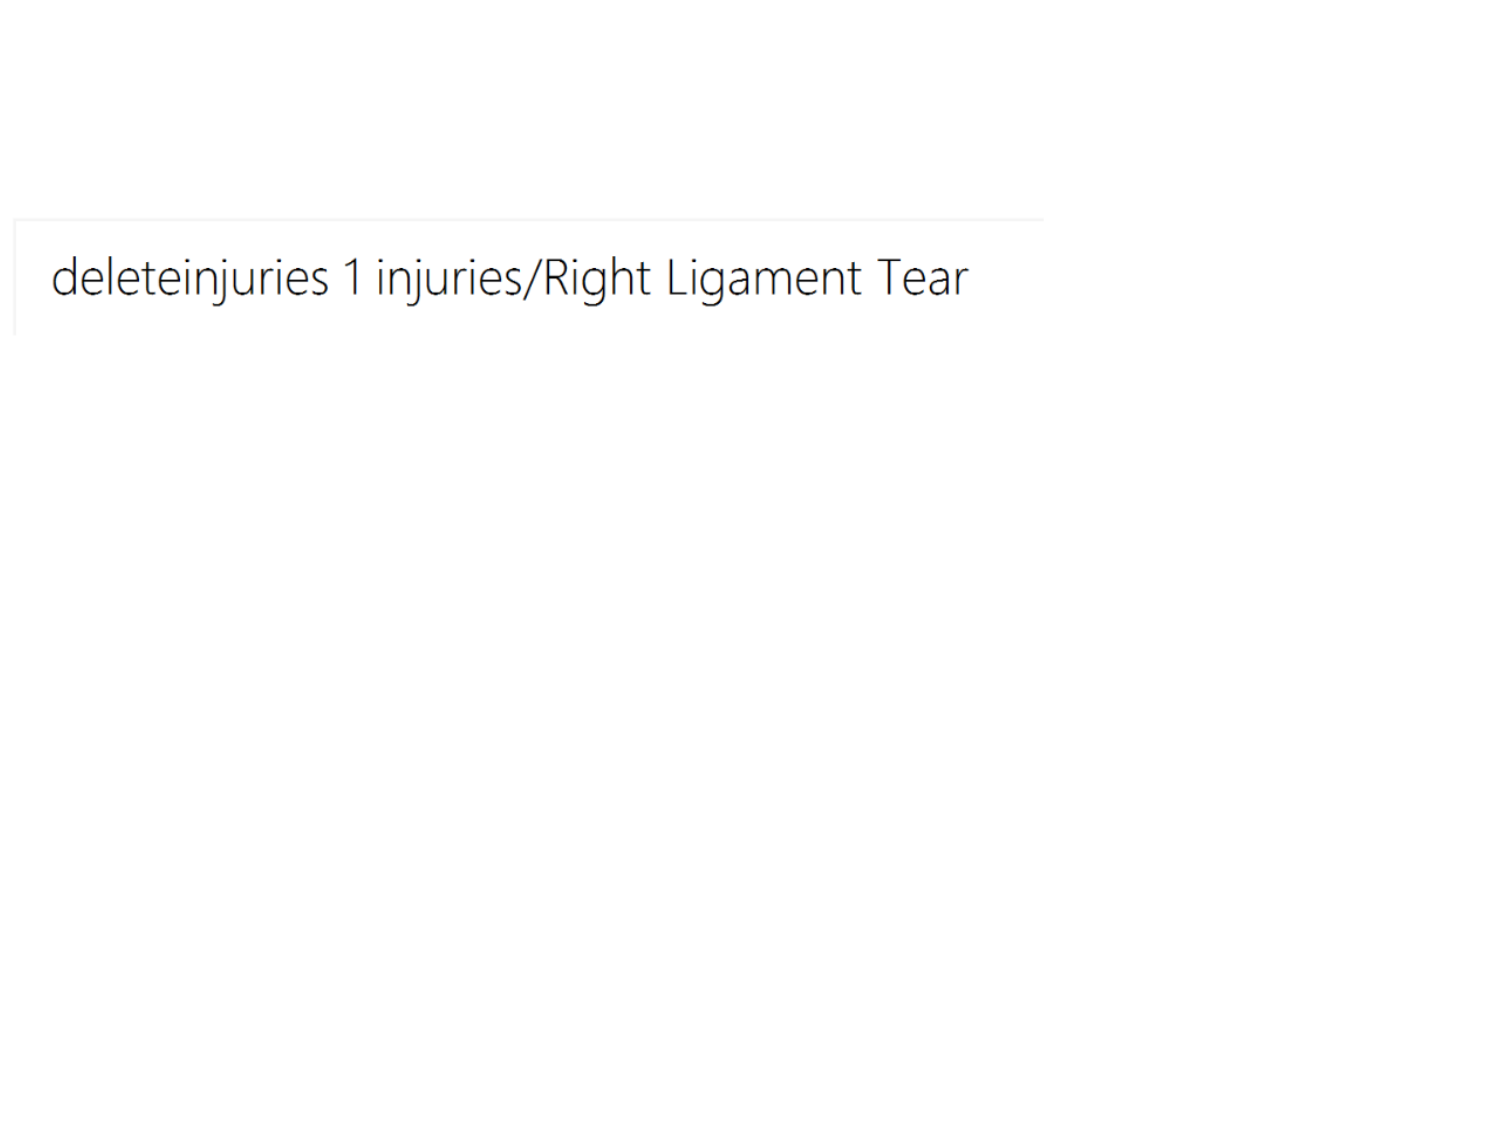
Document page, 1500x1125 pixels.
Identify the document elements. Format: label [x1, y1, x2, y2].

picture [12, 212, 1045, 338]
